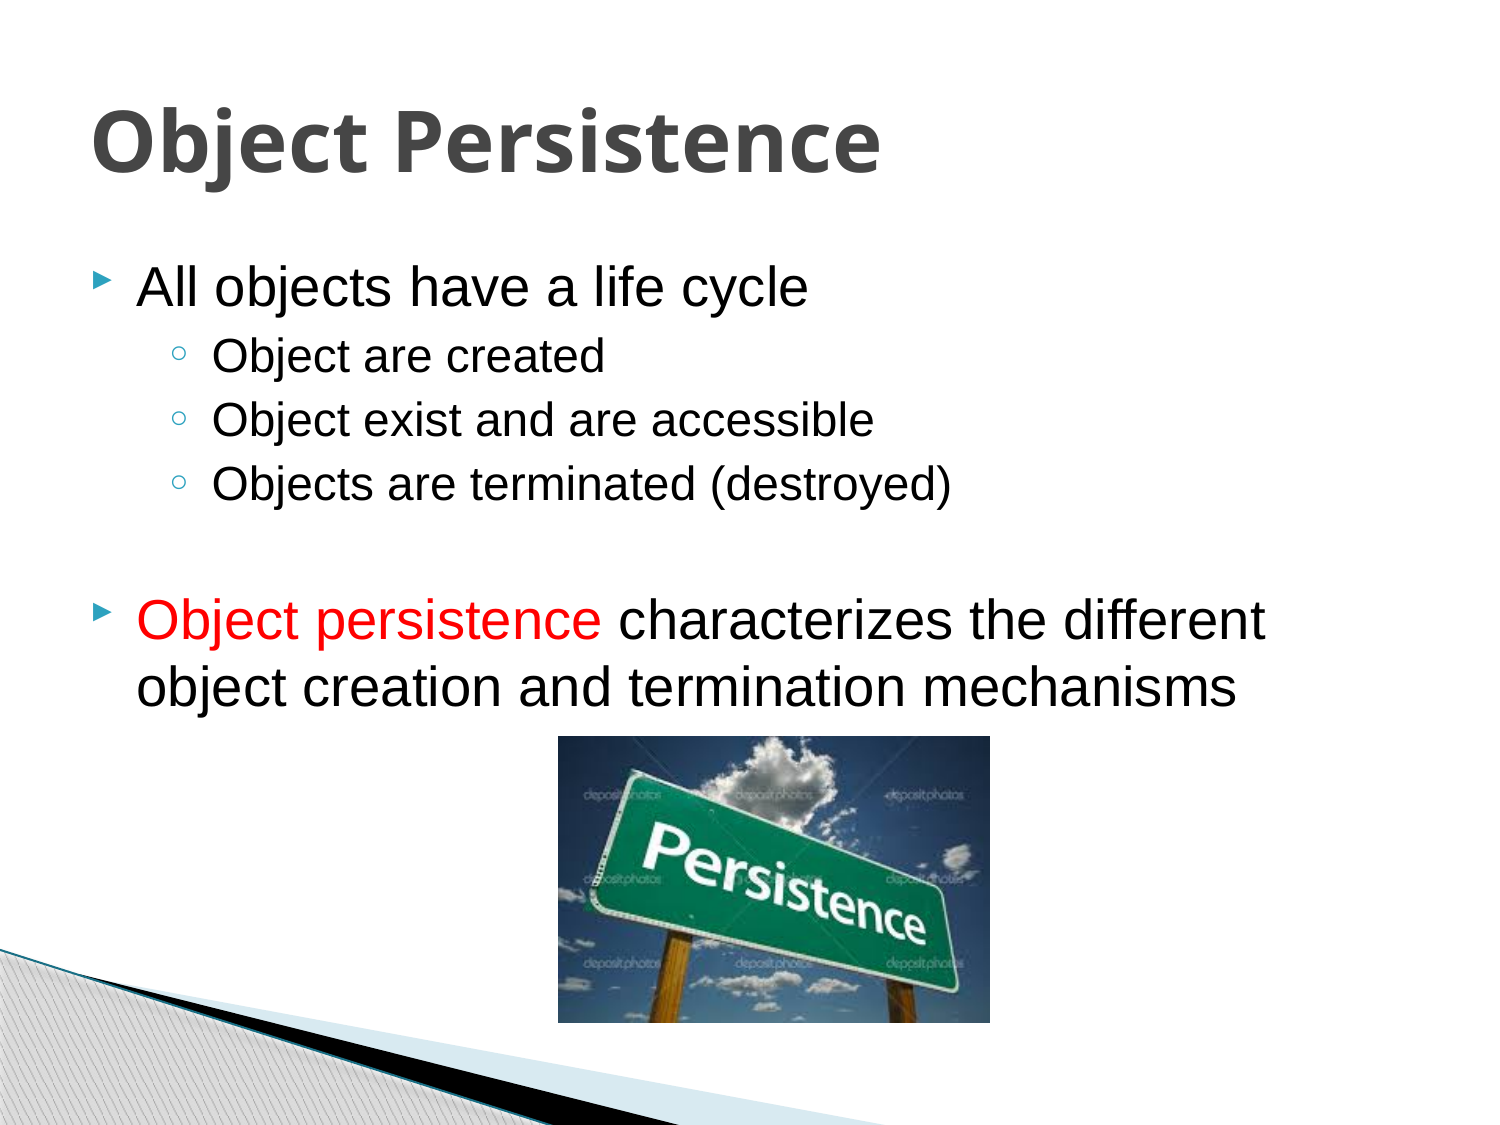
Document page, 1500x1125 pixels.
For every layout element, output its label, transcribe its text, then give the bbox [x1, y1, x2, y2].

title Object Persistence [75, 45, 1425, 233]
list All objects have a life cycle Object are created Object exist and are accessible Objects are terminated (destroyed) Object persistence characterizes the different object creation and termination mechanisms [75, 243, 1425, 986]
picture [558, 736, 990, 1023]
